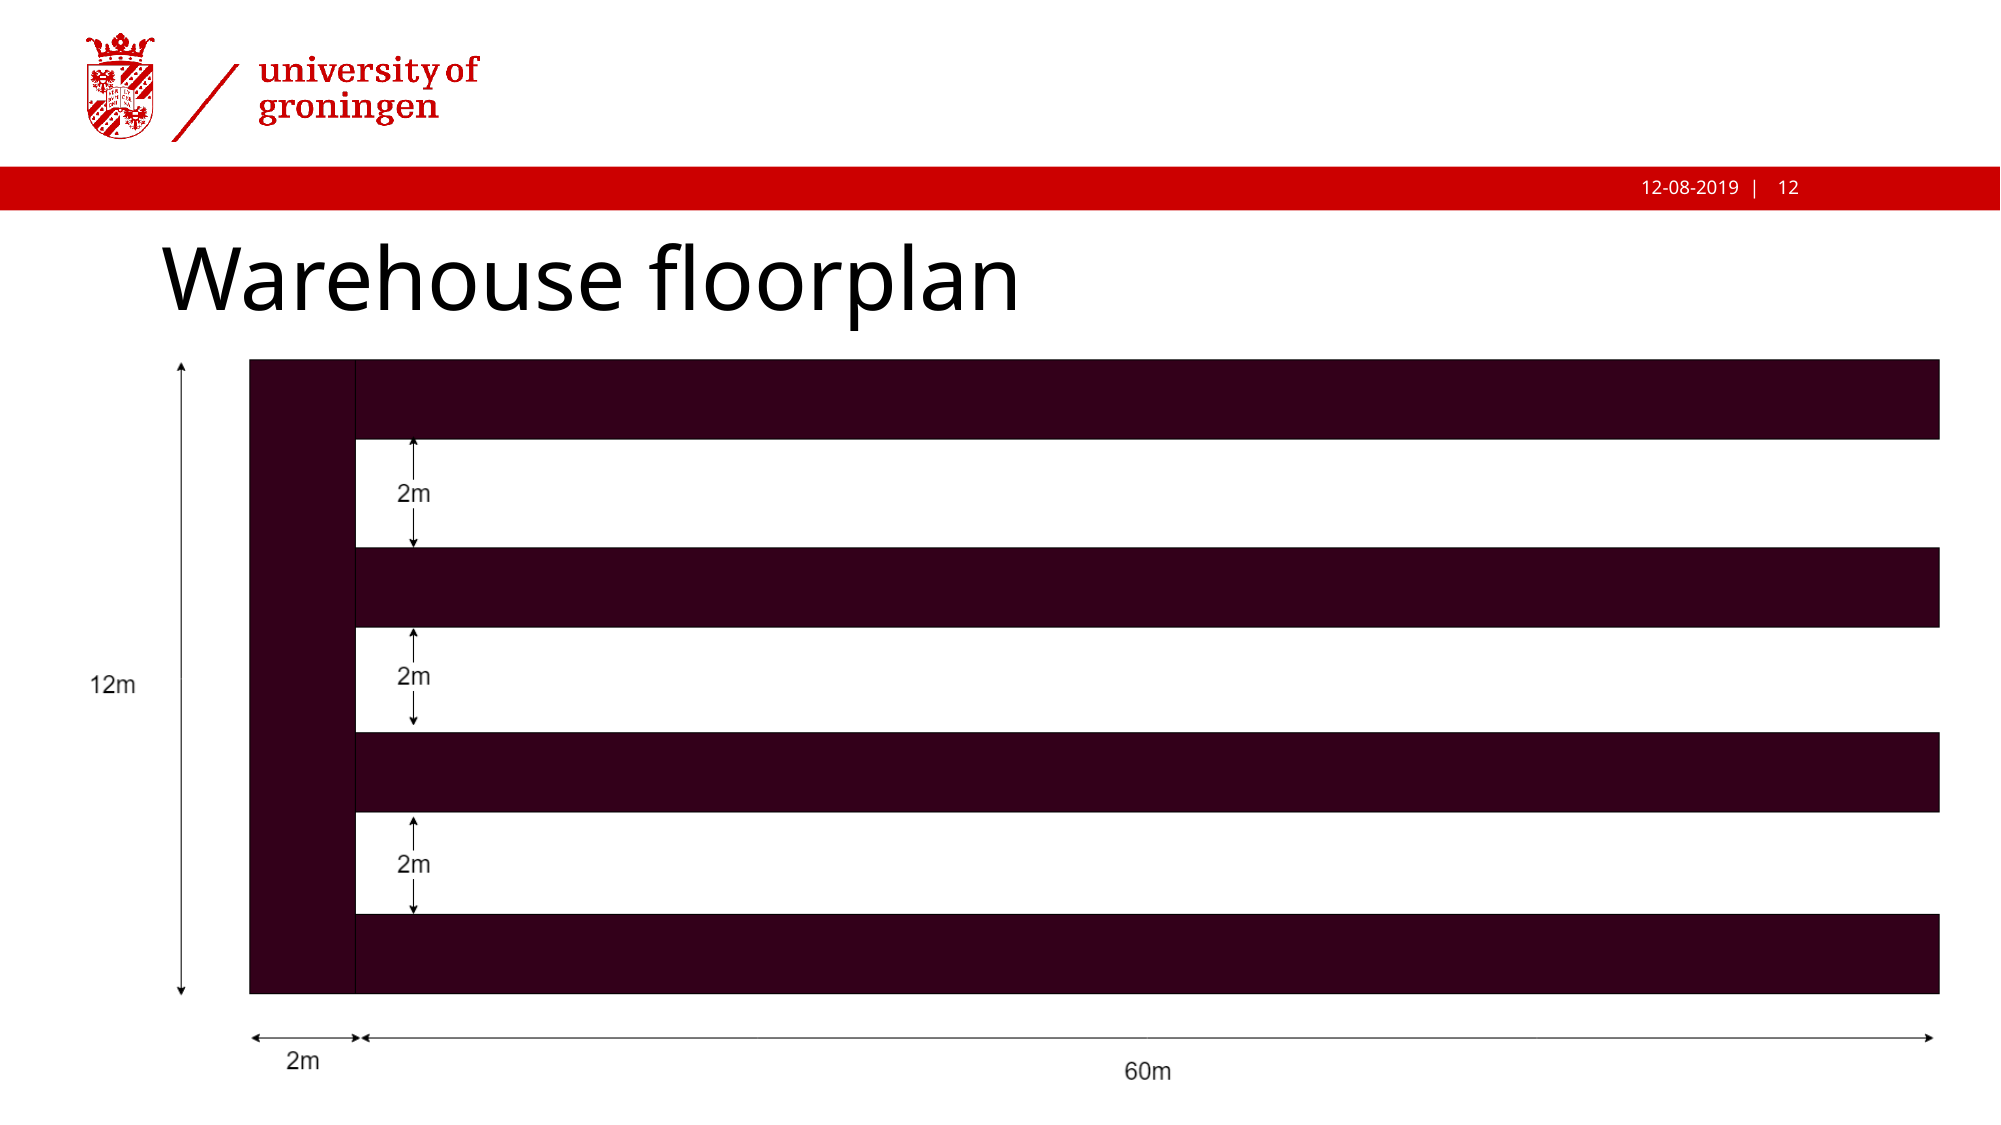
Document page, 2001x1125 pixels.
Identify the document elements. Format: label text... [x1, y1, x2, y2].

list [54, 353, 1945, 1084]
picture [86, 33, 480, 142]
title Warehouse floorplan [0, 210, 2000, 341]
